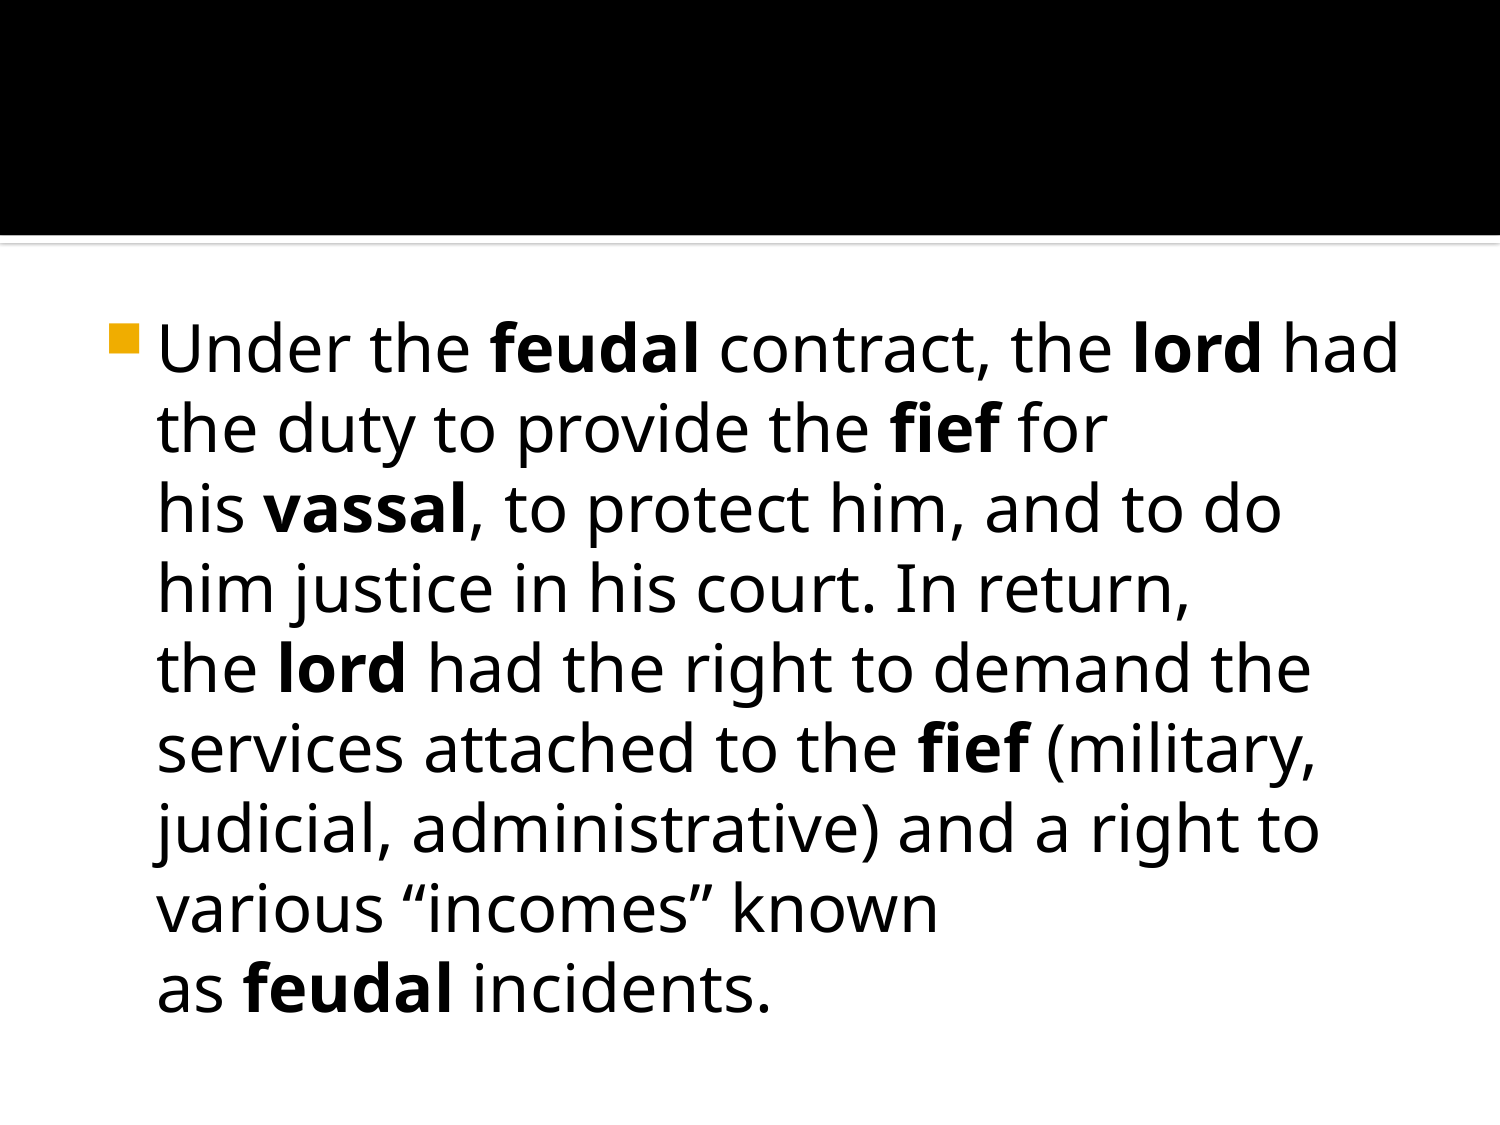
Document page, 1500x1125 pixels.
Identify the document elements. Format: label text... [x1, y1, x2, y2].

list Under the feudal contract, the lord had the duty to provide the fief for his vassal, to protect him, and to do him justice in his court. In return, the lord had the right to demand the services attached to the fief (military, judicial, administrative) and a right to various “incomes” known as feudal incidents. [75, 291, 1425, 1050]
